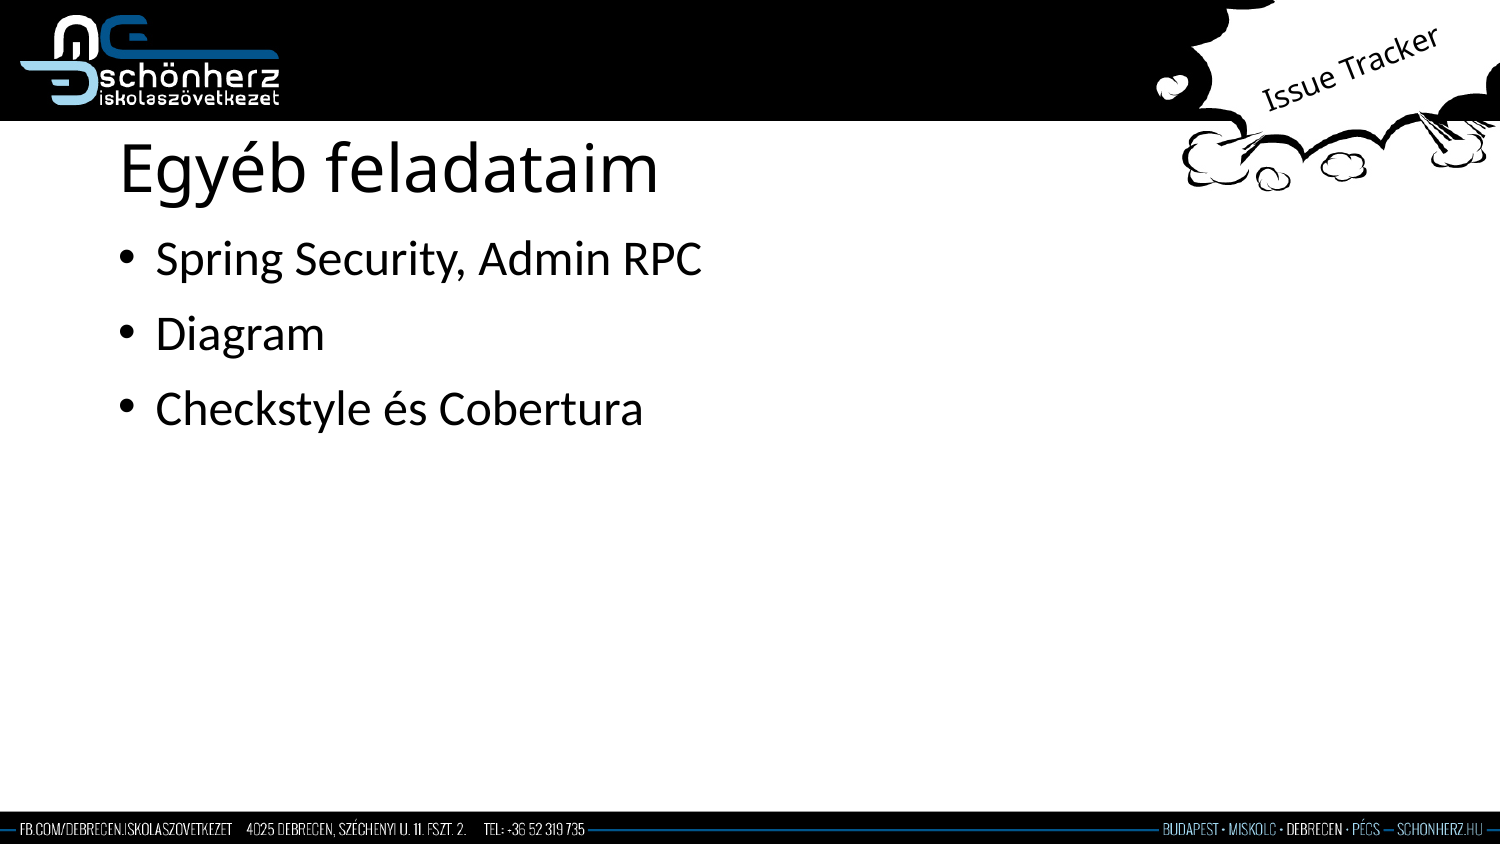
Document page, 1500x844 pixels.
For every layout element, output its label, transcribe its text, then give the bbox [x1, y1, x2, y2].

list Spring Security, Admin RPC Diagram Checkstyle és Cobertura [103, 224, 1397, 760]
text_box Issue Tracker [1217, 0, 1480, 138]
picture [0, 0, 1500, 844]
title Egyéb feladataim [103, 134, 1397, 208]
